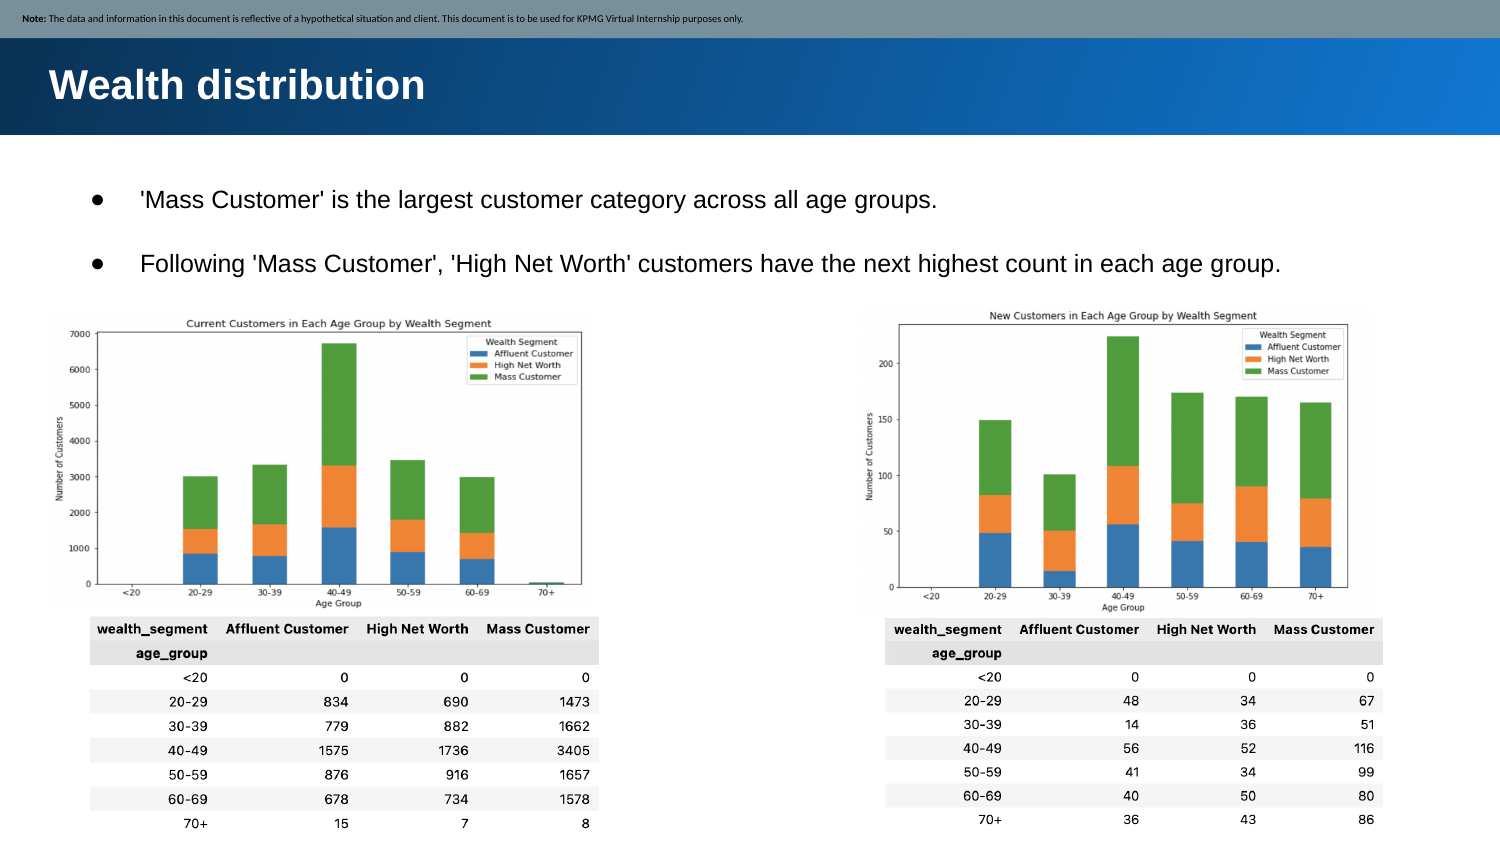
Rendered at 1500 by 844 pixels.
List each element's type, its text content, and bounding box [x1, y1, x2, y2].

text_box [0, 0, 1500, 39]
picture [859, 307, 1373, 616]
picture [885, 617, 1383, 832]
text_box 'Mass Customer' is the largest customer category across all age groups. Following 'Mass Customer', 'High Net Worth' customers have the next highest count in each age group. [50, 164, 1423, 293]
text_box [0, 39, 1500, 135]
text_box Wealth distribution [33, 43, 1439, 124]
picture [90, 615, 603, 835]
picture [49, 313, 594, 610]
